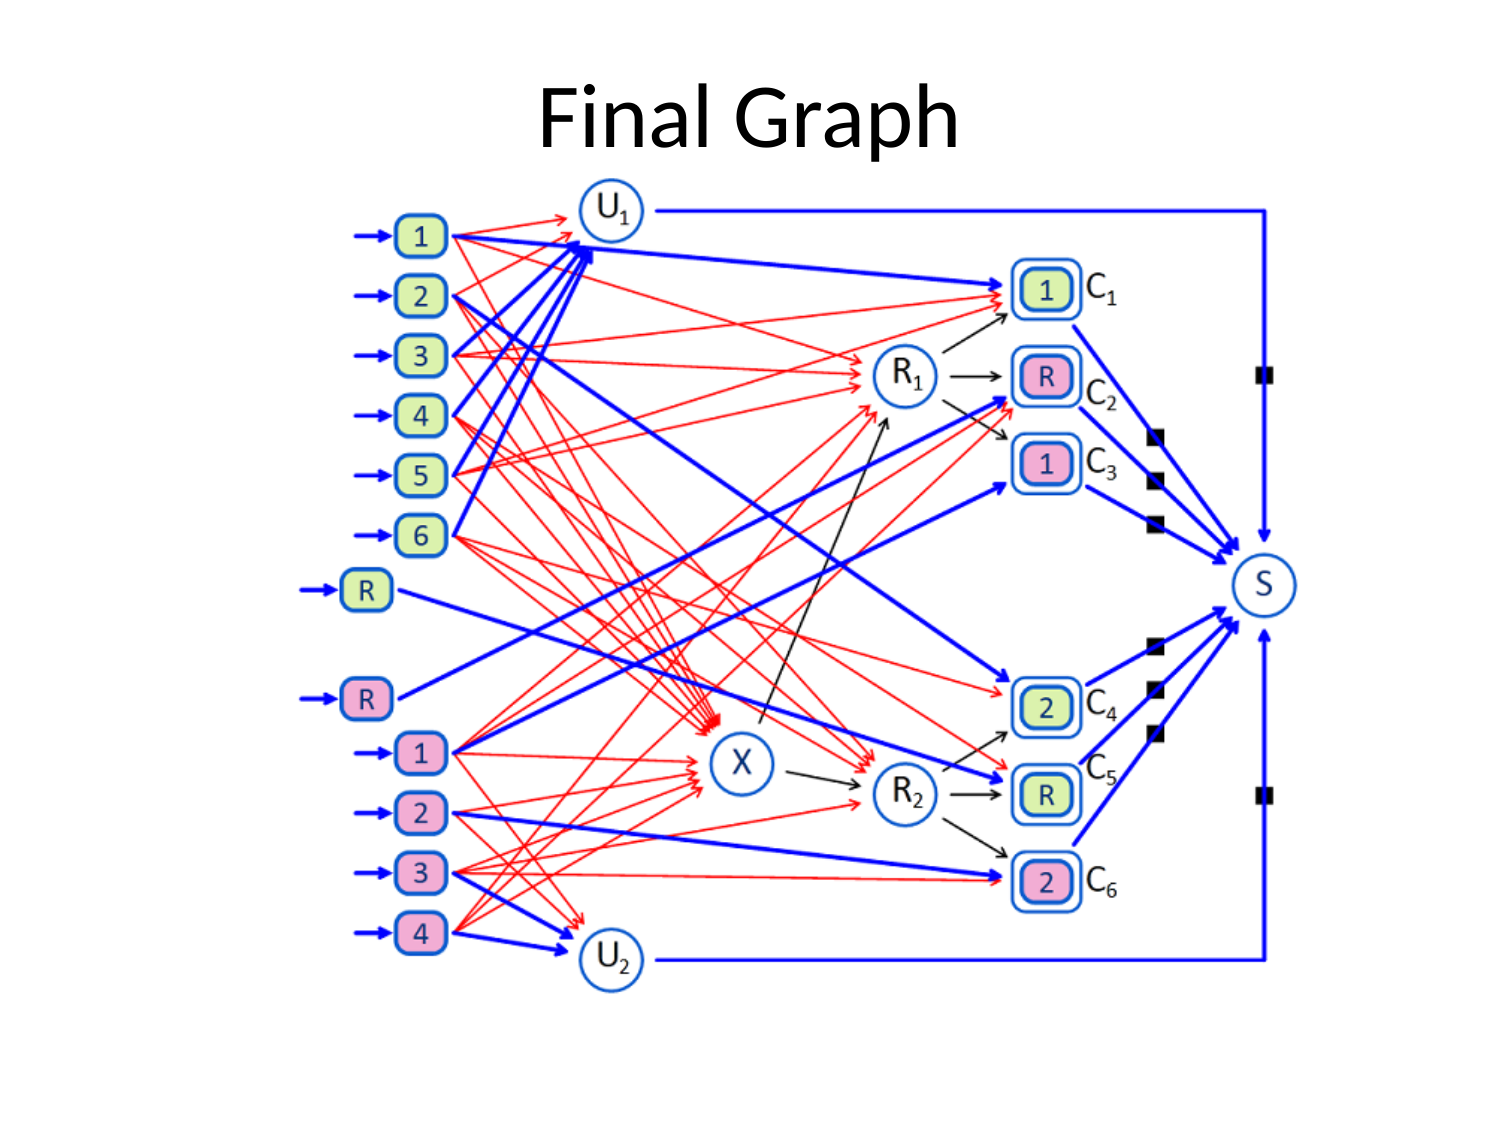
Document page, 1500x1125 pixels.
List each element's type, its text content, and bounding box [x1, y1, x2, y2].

title Final Graph [75, 45, 1425, 177]
picture [262, 174, 1312, 1011]
